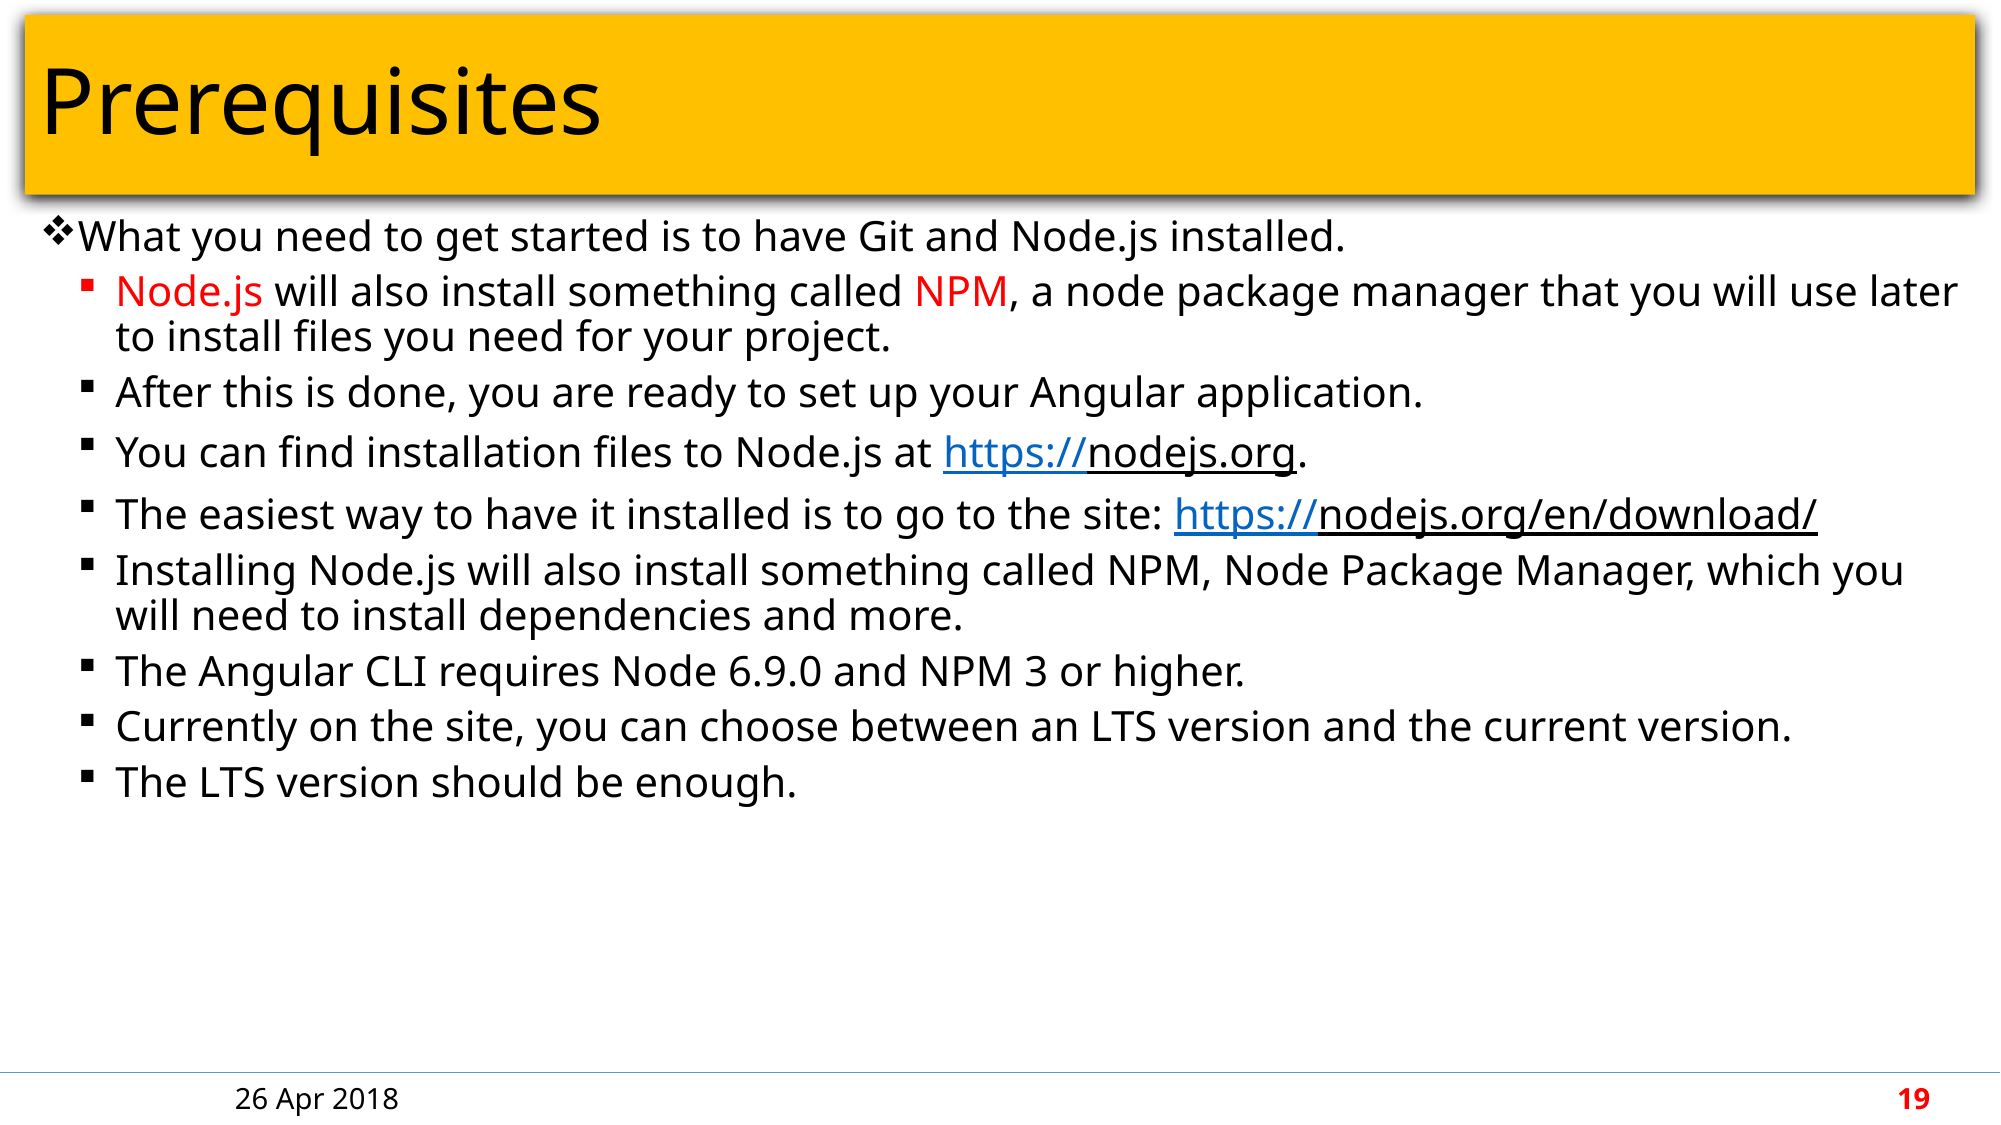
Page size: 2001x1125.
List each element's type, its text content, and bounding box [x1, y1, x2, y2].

slide_number 19 [1495, 1072, 1946, 1115]
list What you need to get started is to have Git and Node.js installed. Node.js will also install something called NPM, a node package manager that you will use later to install files you need for your project. After this is done, you are ready to set up your Angular application. You can find installation files to Node.js at https://nodejs.org. The easiest way to have it installed is to go to the site: https://nodejs.org/en/download/ Installing Node.js will also install something called NPM, Node Package Manager, which you will need to install dependencies and more. The Angular CLI requires Node 6.9.0 and NPM 3 or higher. Currently on the site, you can choose between an LTS version and the current version. The LTS version should be enough. [24, 208, 1975, 1063]
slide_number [220, 1072, 671, 1115]
title Prerequisites [24, 14, 1975, 195]
